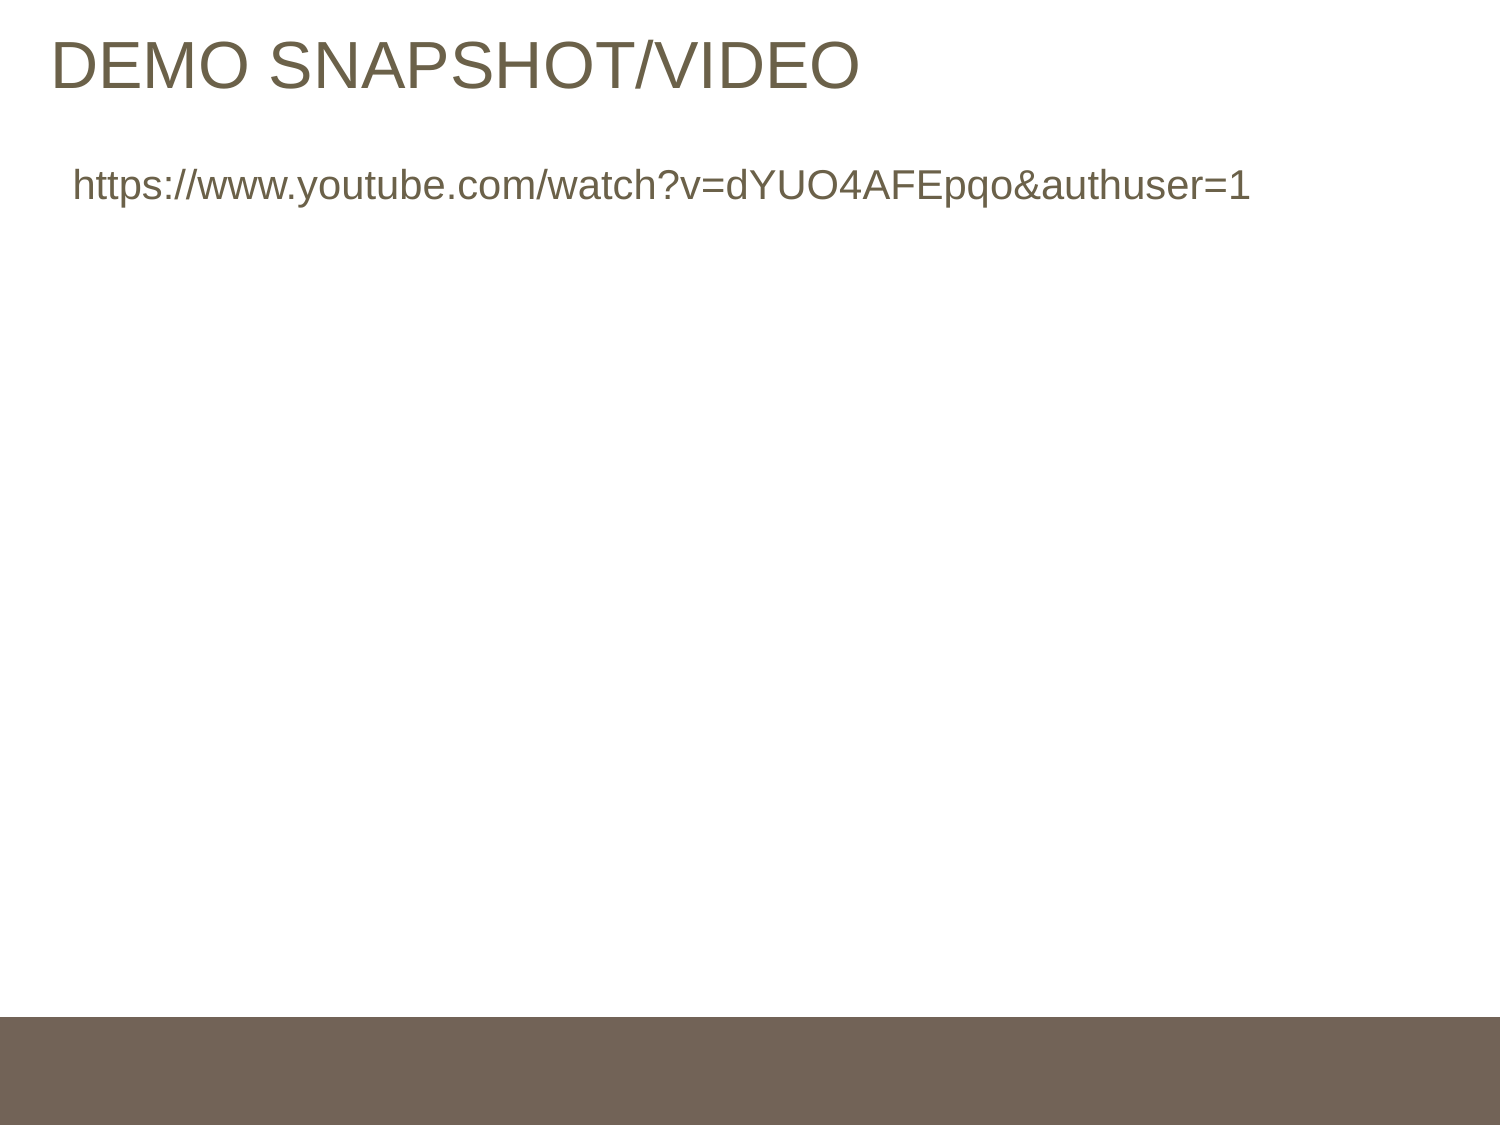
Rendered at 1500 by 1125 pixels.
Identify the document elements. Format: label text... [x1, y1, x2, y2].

list https://www.youtube.com/watch?v=dYUO4AFEpqo&authuser=1 [57, 149, 1441, 975]
title DEMO SNAPSHOT/VIDEO [35, 11, 1386, 112]
